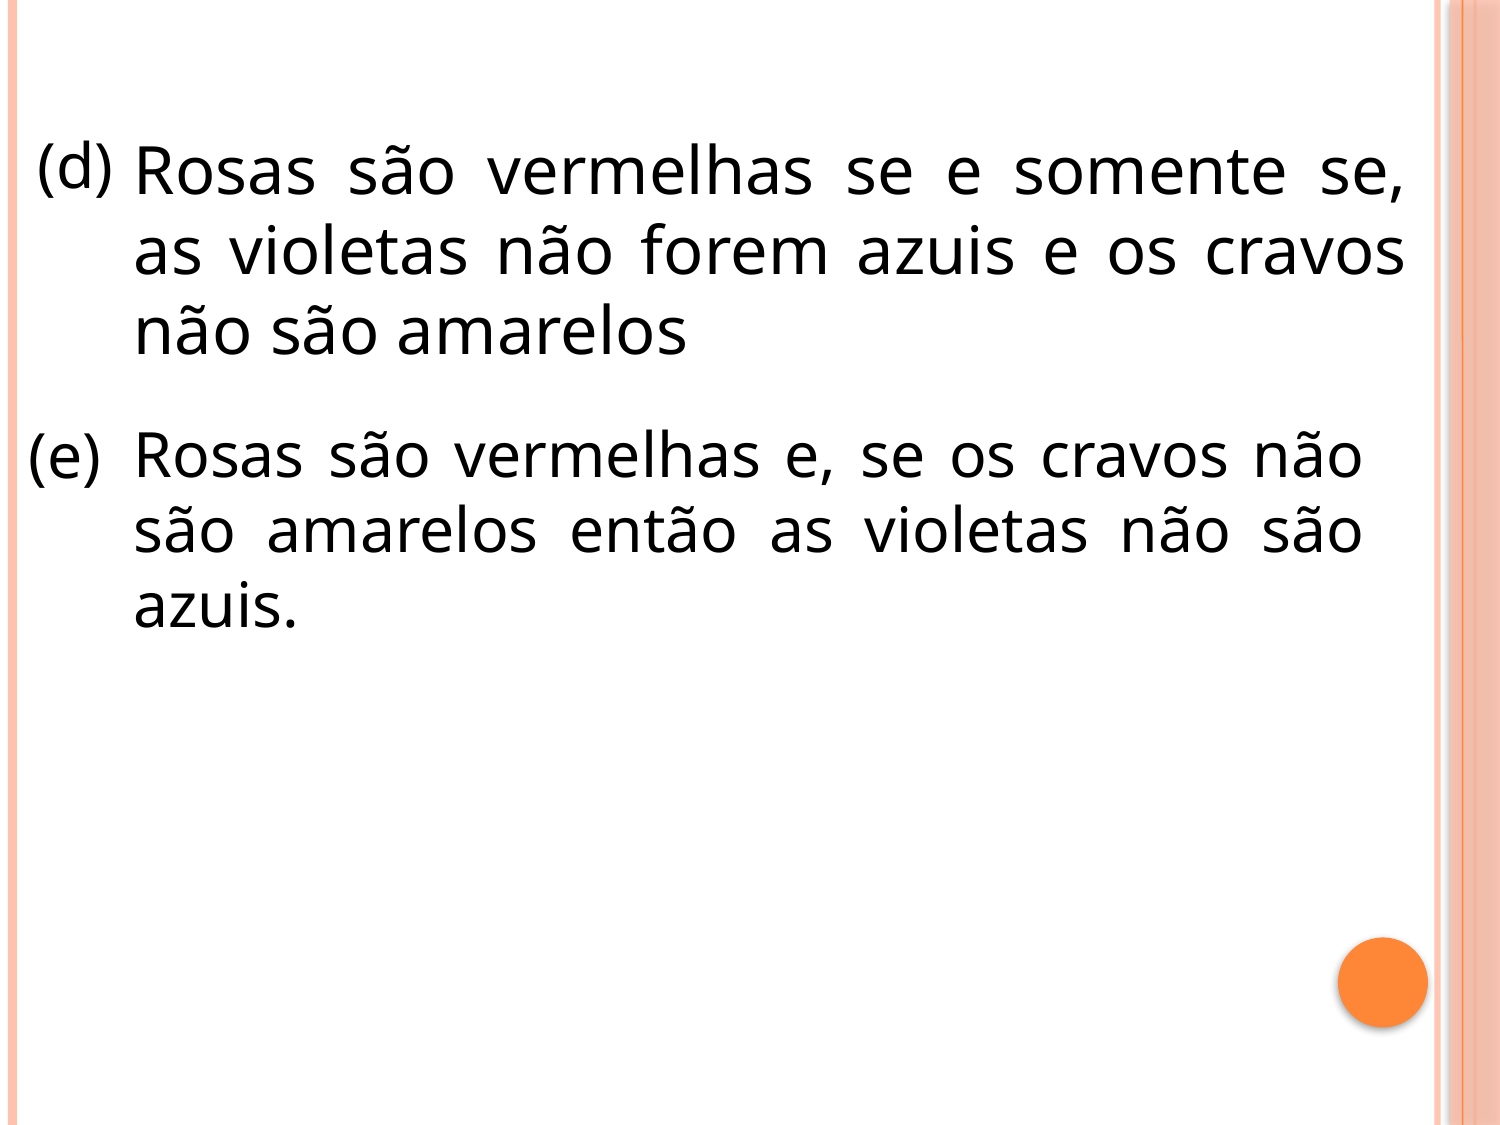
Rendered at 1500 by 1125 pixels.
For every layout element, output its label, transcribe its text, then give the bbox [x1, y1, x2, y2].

text_box Rosas são vermelhas se e somente se, as violetas não forem azuis e os cravos não são amarelos [118, 120, 1424, 376]
text_box (d) [22, 119, 147, 209]
text_box (e) [13, 408, 118, 499]
text_box Rosas são vermelhas e, se os cravos não são amarelos então as violetas não são azuis. [118, 407, 1381, 648]
